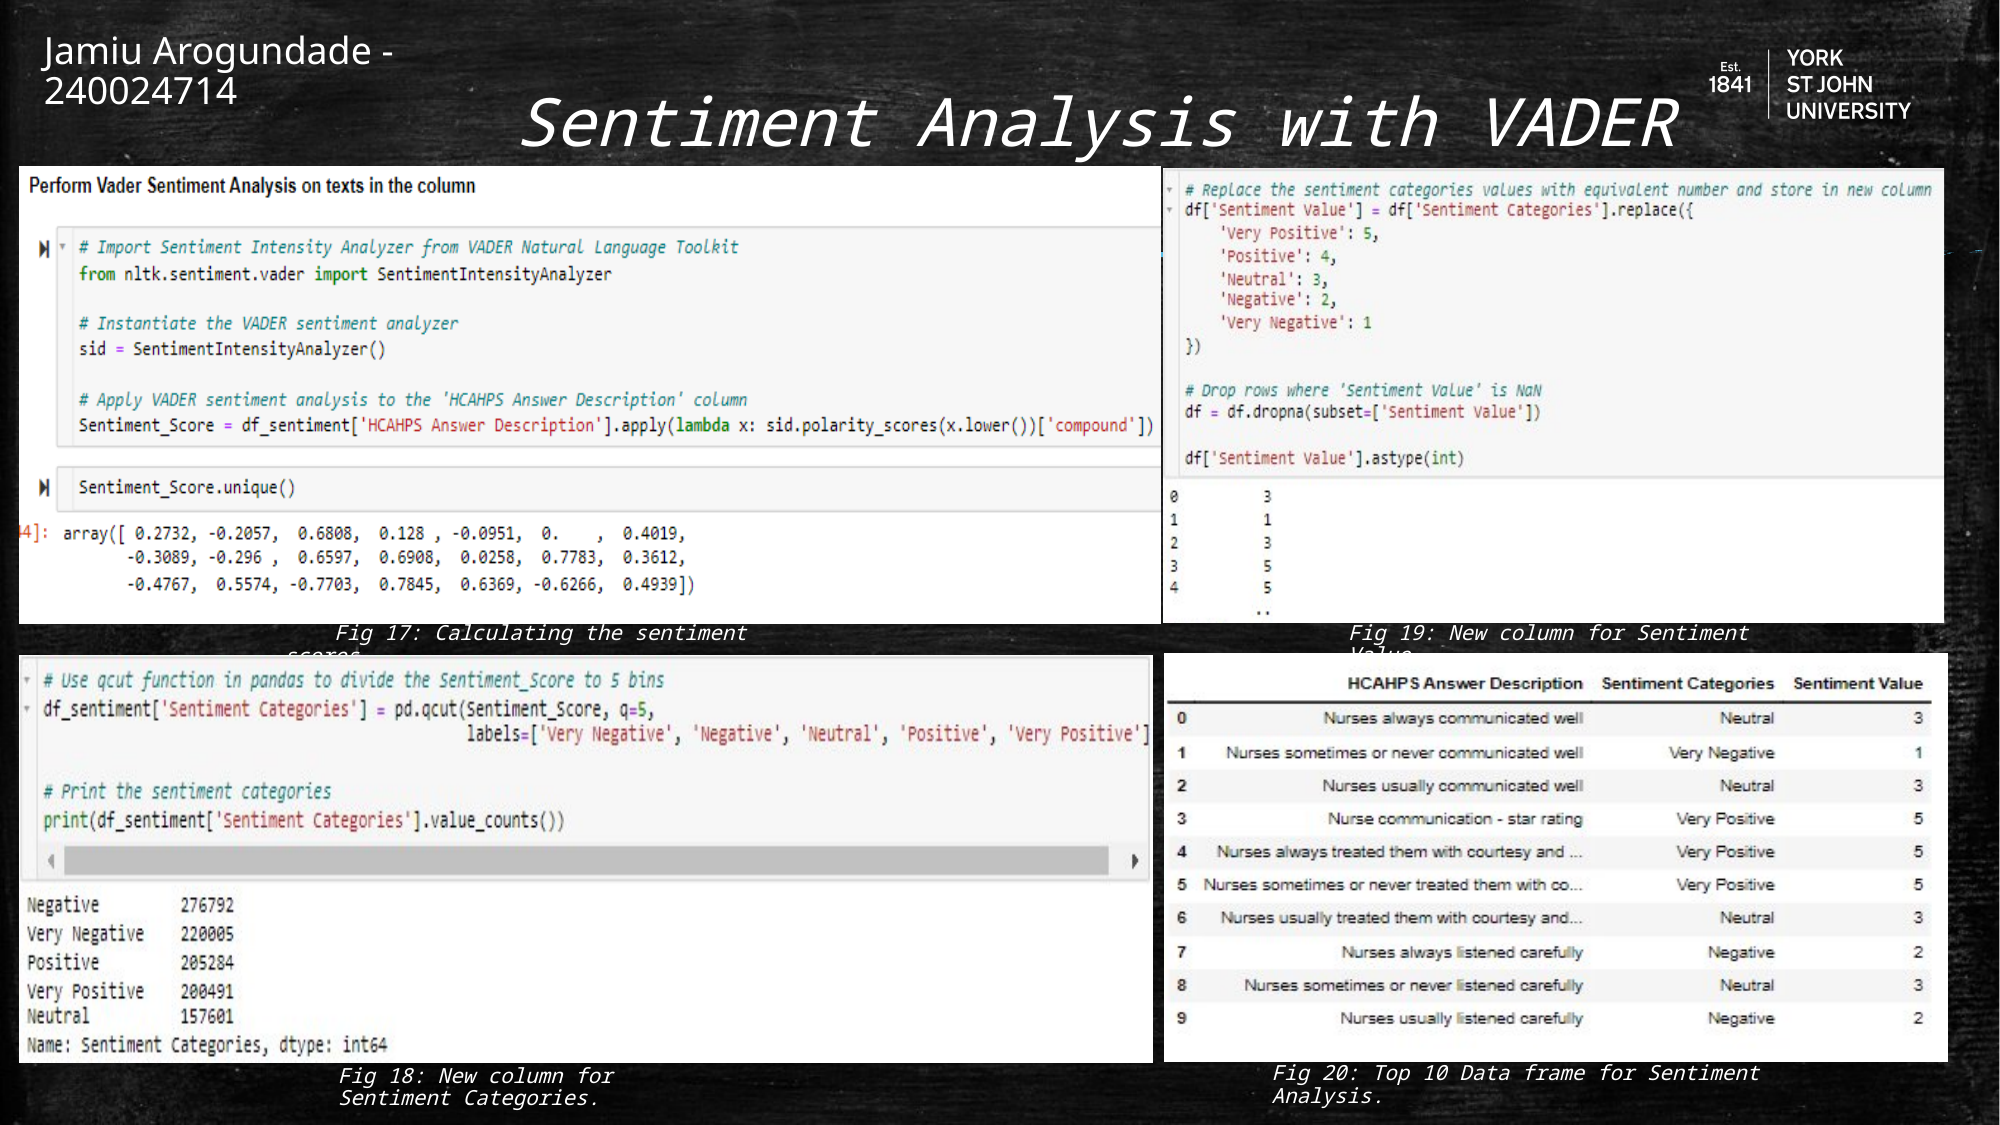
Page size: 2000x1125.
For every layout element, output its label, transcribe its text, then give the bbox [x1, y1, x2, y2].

picture [1164, 653, 1948, 1062]
text_box Fig 17: Calculating the sentiment scores. [269, 624, 840, 655]
picture [1163, 167, 1945, 623]
text_box Fig 20: Top 10 Data frame for Sentiment Analysis. [1256, 1062, 1867, 1116]
picture [1664, 2, 1956, 166]
text_box Sentiment Analysis with VADER [460, 78, 1961, 169]
picture [19, 655, 1153, 1063]
picture [19, 166, 1161, 624]
text_box Fig 18: New column for Sentiment Categories. [322, 1063, 877, 1118]
text_box Jamiu Arogundade - 240024714 [28, 24, 576, 121]
text_box Fig 19: New column for Sentiment Value. [1333, 623, 1826, 653]
